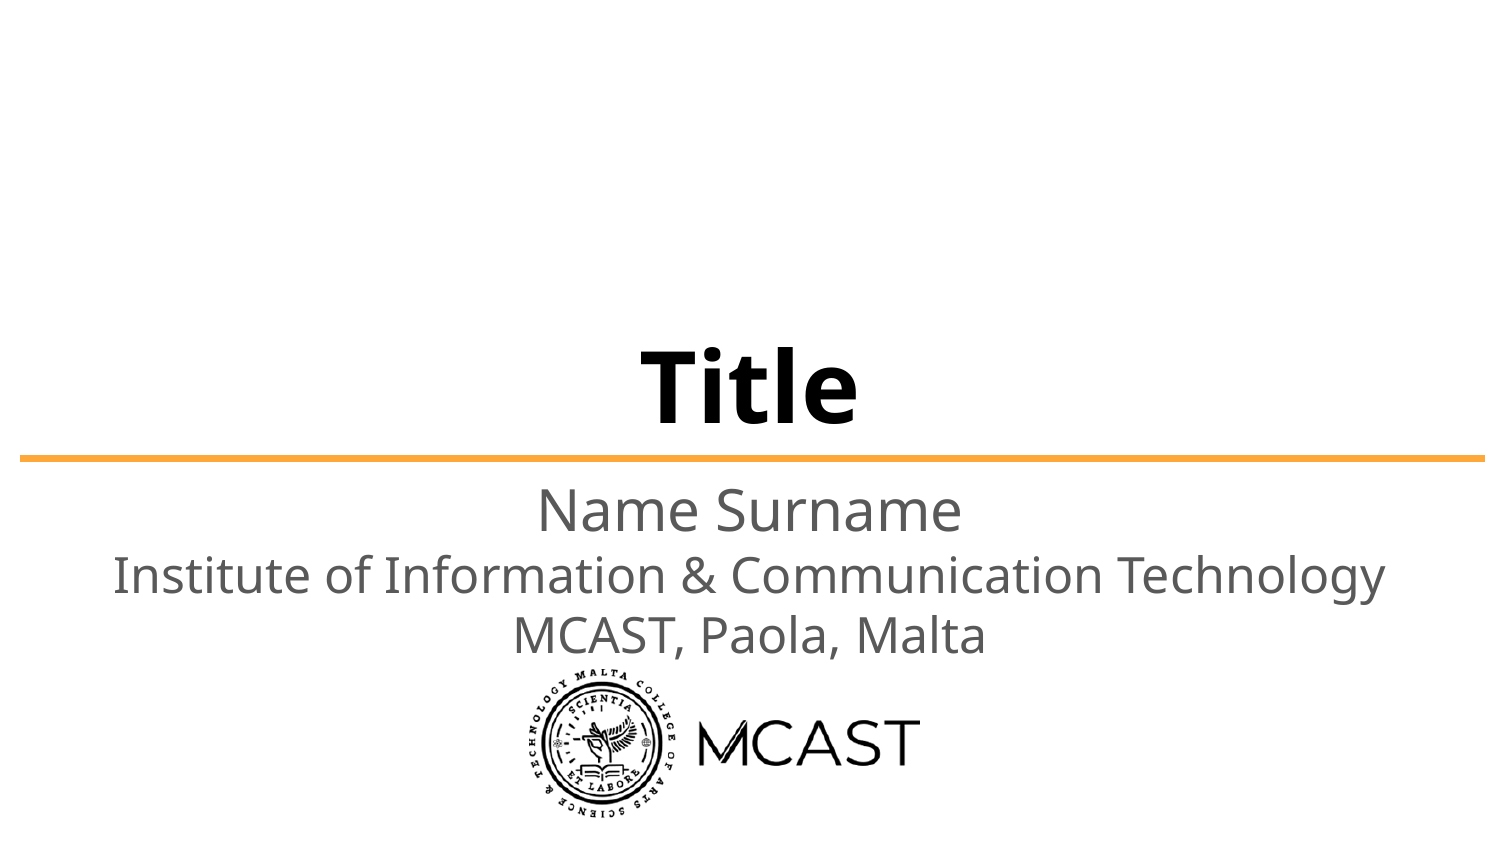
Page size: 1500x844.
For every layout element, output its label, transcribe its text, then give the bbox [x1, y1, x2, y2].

picture [518, 664, 987, 829]
title Title [51, 122, 1449, 455]
subtitle Name Surname Institute of Information & Communication Technology MCAST, Paola, Malta [51, 467, 1449, 807]
